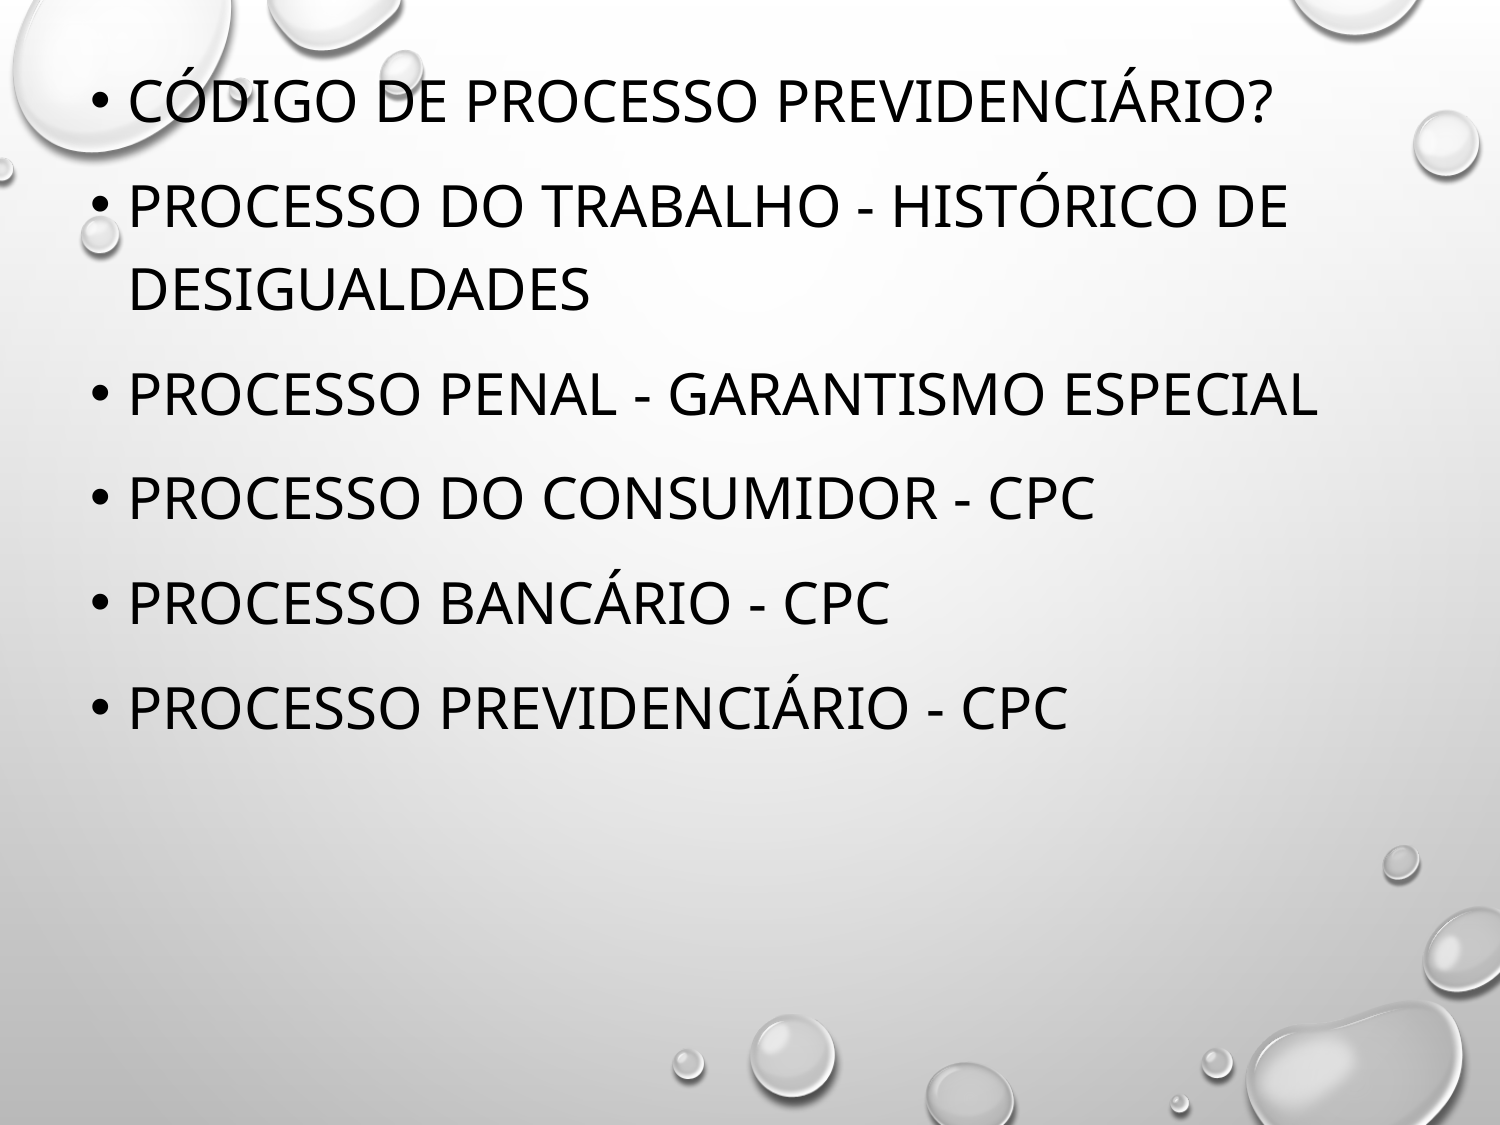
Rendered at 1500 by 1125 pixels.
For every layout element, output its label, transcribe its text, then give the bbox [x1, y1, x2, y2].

list Código de Processo Previdenciário? Processo do Trabalho - histórico de desigualdades Processo Penal - garantismo especial Processo do Consumidor - CPC Processo Bancário - CPC Processo Previdenciário - CPC [75, 42, 1425, 1006]
picture [0, 0, 1500, 1125]
